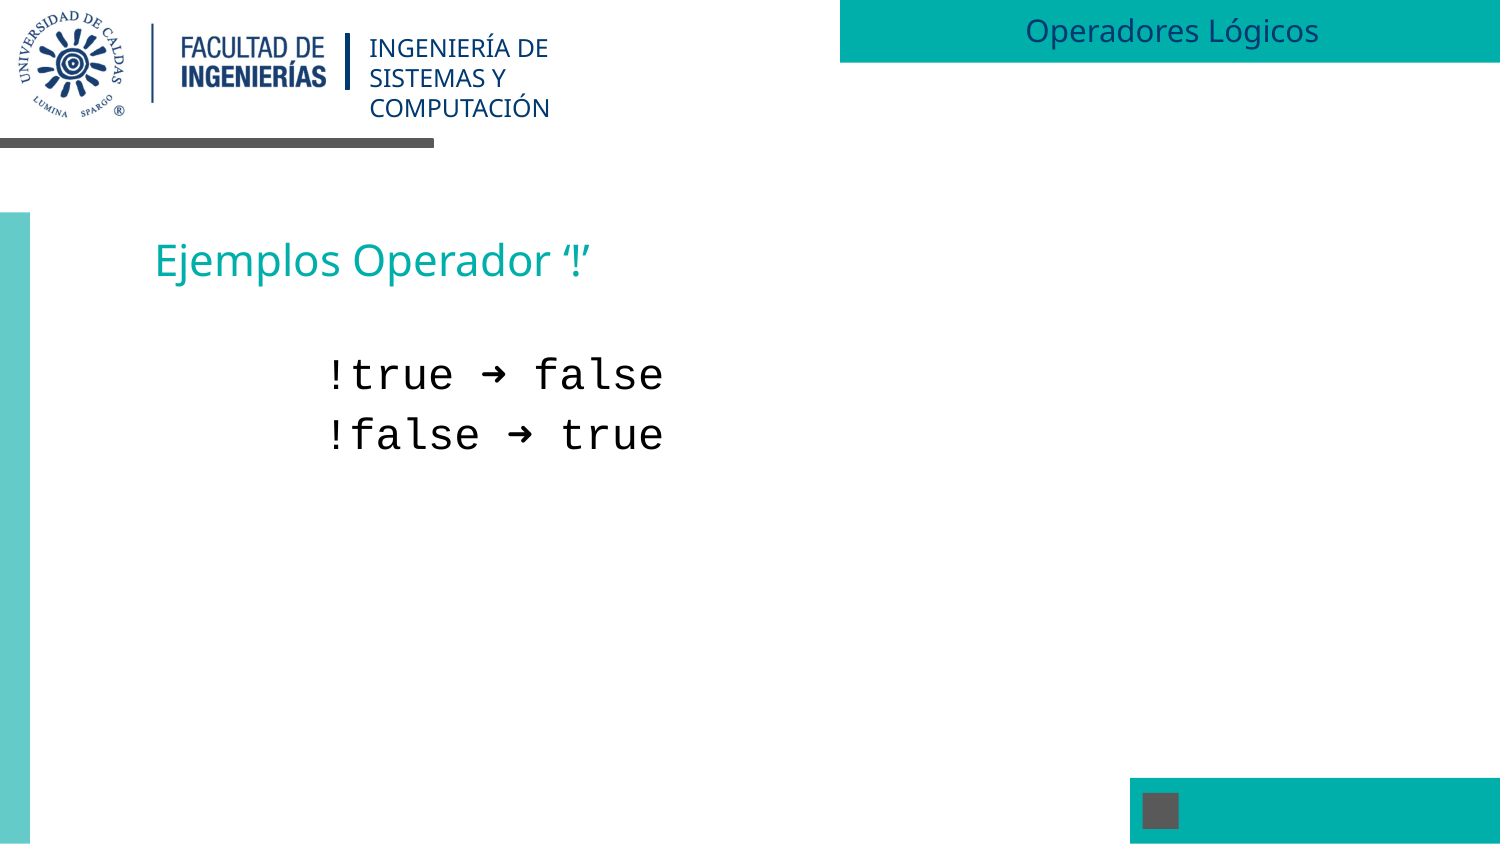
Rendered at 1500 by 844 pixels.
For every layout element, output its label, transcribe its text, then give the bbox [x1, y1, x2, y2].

text_box Operadores Lógicos [847, 0, 1499, 60]
text_box [1130, 777, 1500, 844]
text_box INGENIERÍA DE SISTEMAS Y COMPUTACIÓN [358, 21, 631, 134]
text_box [840, 0, 1500, 63]
text_box [1142, 792, 1179, 829]
text_box [0, 138, 433, 148]
text_box Ejemplos Operador ‘!’ !true ➜ false !false ➜ true [143, 213, 1357, 470]
text_box [0, 212, 30, 844]
picture [0, 0, 348, 130]
